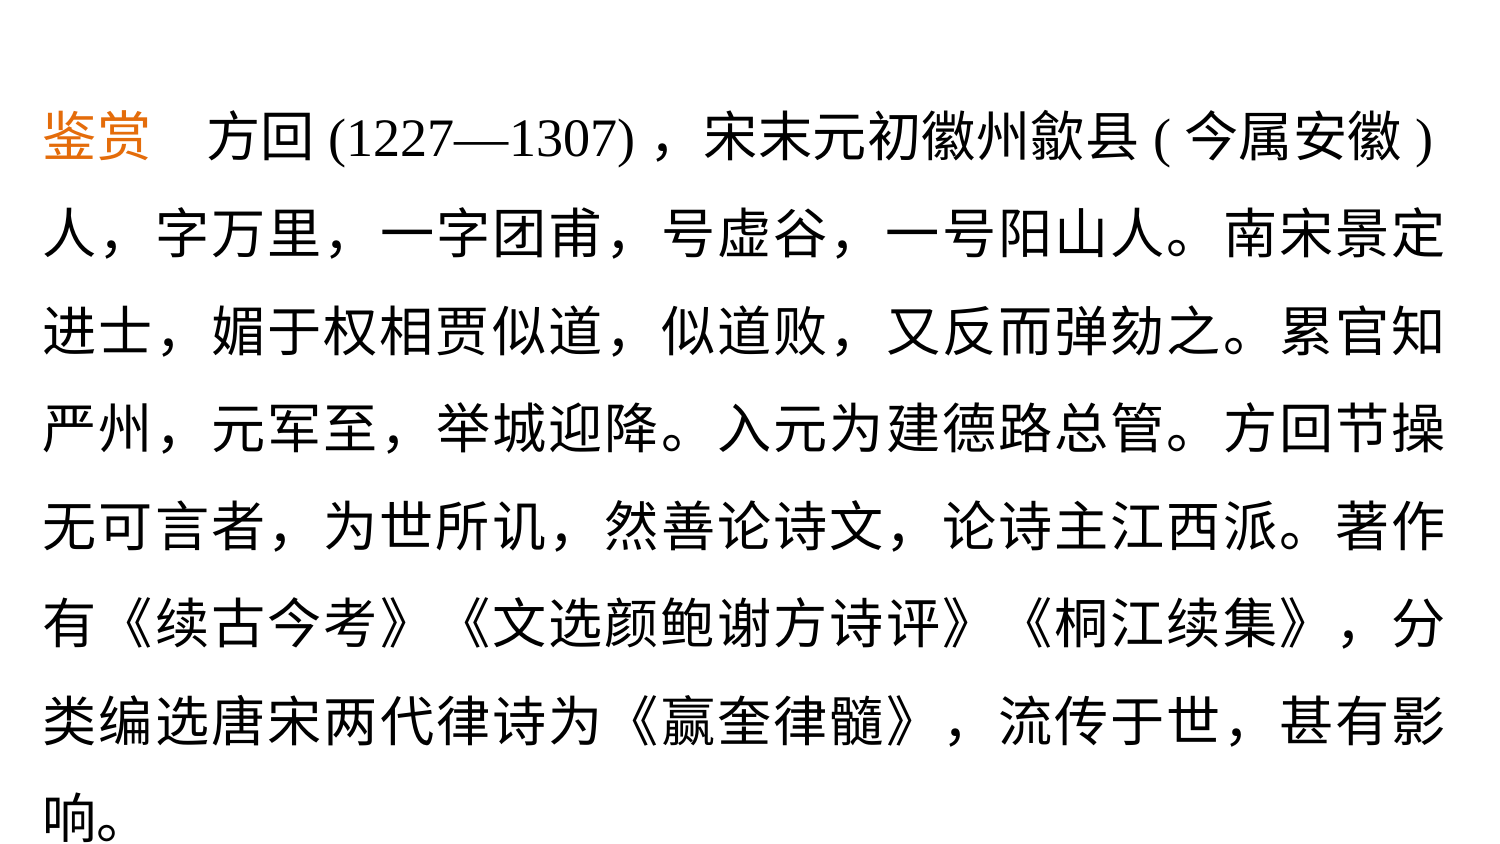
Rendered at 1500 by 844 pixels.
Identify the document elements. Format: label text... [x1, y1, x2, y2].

text_box 鉴赏 方回(1227—1307)，宋末元初徽州歙县(今属安徽)人，字万里，一字团甫，号虚谷，一号阳山人。南宋景定进士，媚于权相贾似道，似道败，又反而弹劾之。累官知严州，元军至，举城迎降。入元为建德路总管。方回节操无可言者，为世所讥，然善论诗文，论诗主江西派。著作有《续古今考》《文选颜鲍谢方诗评》《桐江续集》，分类编选唐宋两代律诗为《赢奎律髓》，流传于世，甚有影响。 [27, 62, 1461, 844]
